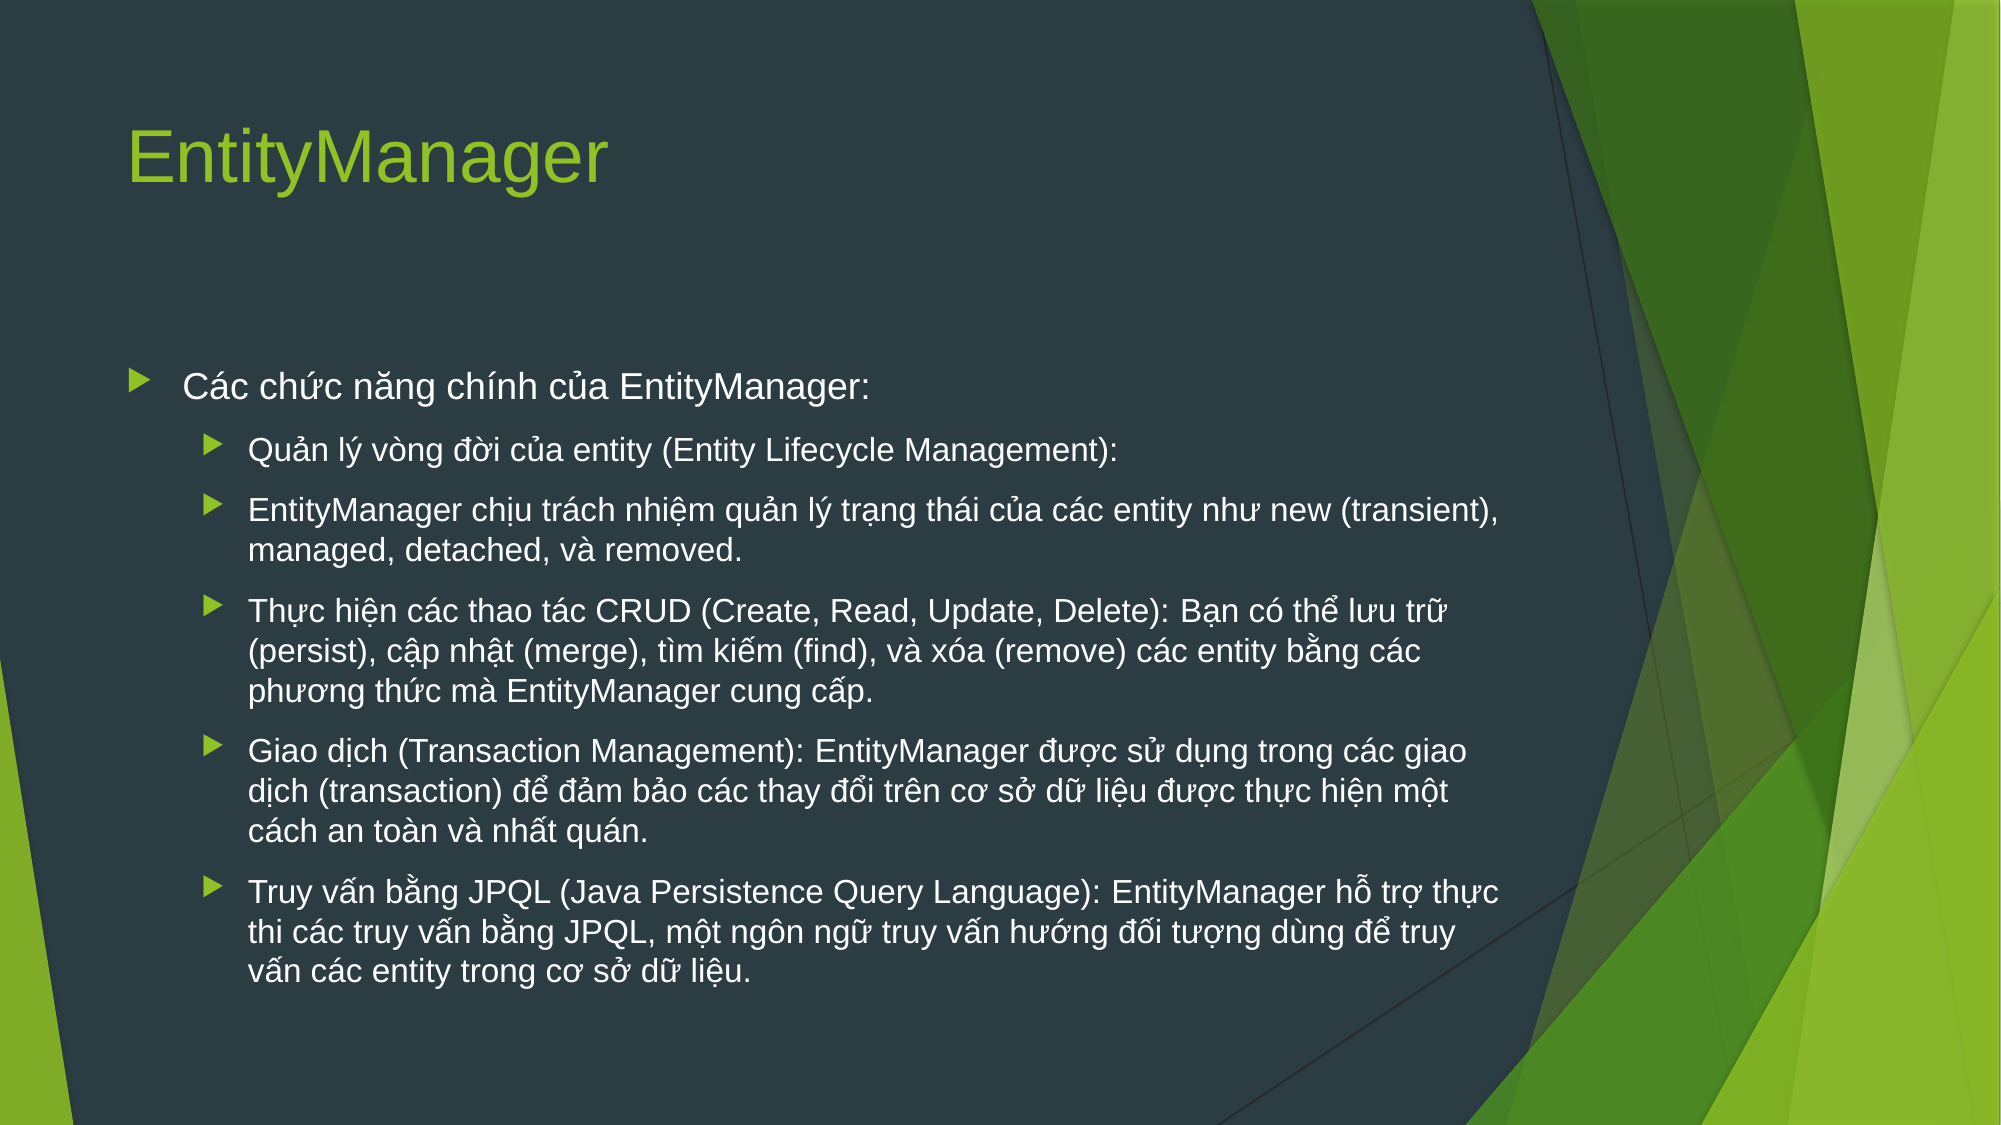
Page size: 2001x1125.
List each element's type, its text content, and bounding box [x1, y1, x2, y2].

title EntityManager [111, 99, 1522, 317]
list Các chức năng chính của EntityManager: Quản lý vòng đời của entity (Entity Lifecycle Management): EntityManager chịu trách nhiệm quản lý trạng thái của các entity như new (transient), managed, detached, và removed. Thực hiện các thao tác CRUD (Create, Read, Update, Delete): Bạn có thể lưu trữ (persist), cập nhật (merge), tìm kiếm (find), và xóa (remove) các entity bằng các phương thức mà EntityManager cung cấp. Giao dịch (Transaction Management): EntityManager được sử dụng trong các giao dịch (transaction) để đảm bảo các thay đổi trên cơ sở dữ liệu được thực hiện một cách an toàn và nhất quán. Truy vấn bằng JPQL (Java Persistence Query Language): EntityManager hỗ trợ thực thi các truy vấn bằng JPQL, một ngôn ngữ truy vấn hướng đối tượng dùng để truy vấn các entity trong cơ sở dữ liệu. [111, 354, 1522, 1054]
